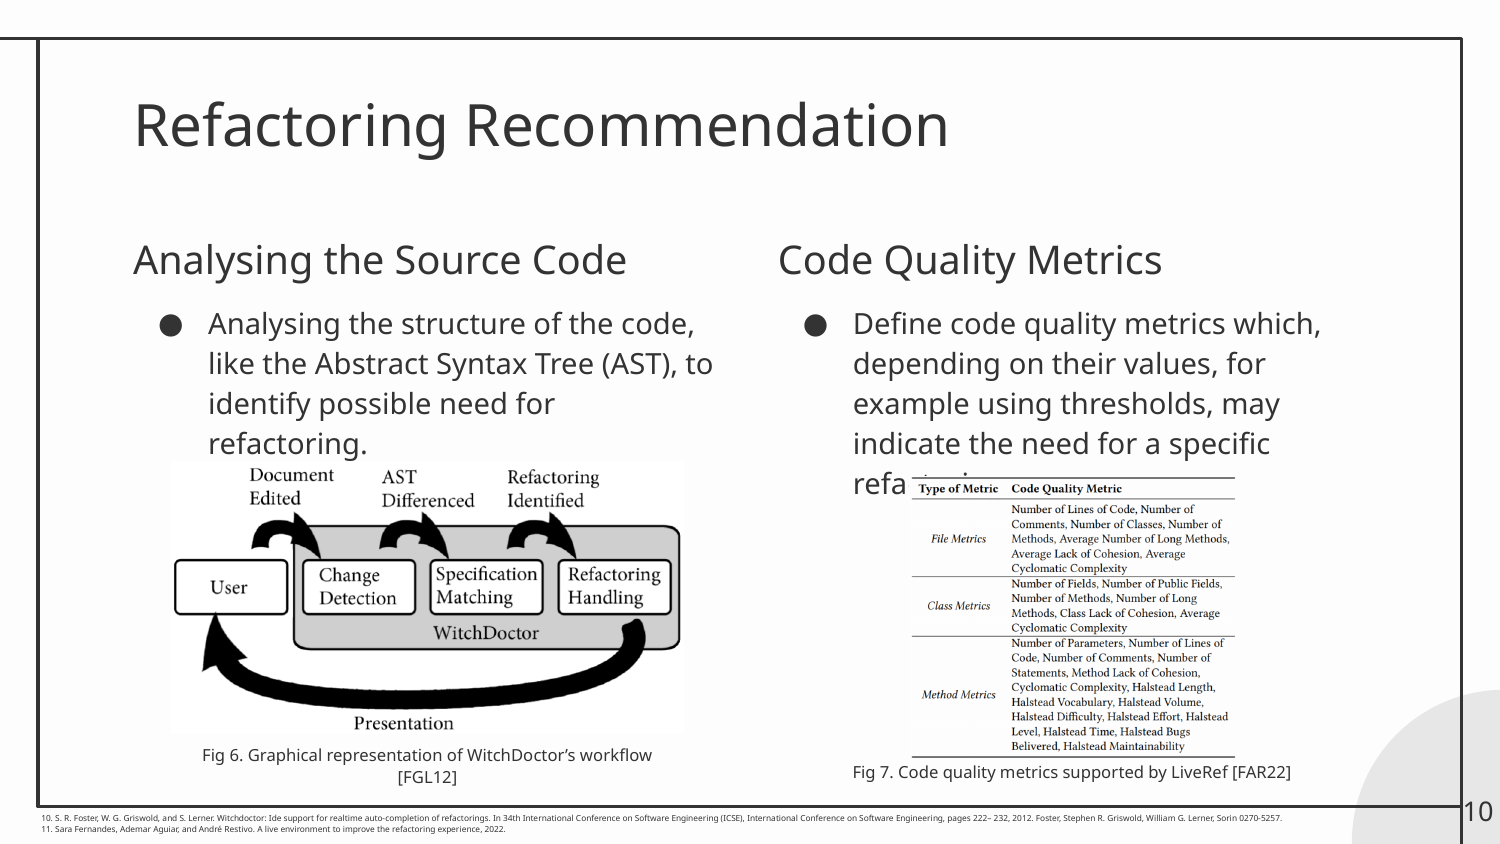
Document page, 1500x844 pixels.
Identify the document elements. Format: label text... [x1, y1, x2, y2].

subtitle Analysing the Source Code [118, 238, 737, 284]
subtitle Analysing the structure of the code, like the Abstract Syntax Tree (AST), to identify possible need for refactoring. [118, 284, 737, 440]
slide_number 10 [1418, 779, 1500, 844]
picture [908, 476, 1236, 759]
text_box 10. S. R. Foster, W. G. Griswold, and S. Lerner. Witchdoctor: Ide support for realtime auto-completion of refactorings. In 34th International Conference on Software Engineering (ICSE), International Conference on Software Engineering, pages 222– 232, 2012. Foster, Stephen R. Griswold, William G. Lerner, Sorin 0270-5257. 11. Sara Fernandes, Ademar Aguiar, and André Restivo. A live environment to improve the refactoring experience, 2022. [26, 796, 1458, 844]
picture [171, 461, 684, 734]
subtitle Code Quality Metrics [762, 238, 1382, 298]
subtitle Fig 7. Code quality metrics supported by LiveRef [FAR22] [837, 744, 1308, 781]
subtitle Fig 6. Graphical representation of WitchDoctor’s workflow [FGL12] [158, 726, 697, 763]
title Refactoring Recommendation [118, 72, 1382, 167]
subtitle Define code quality metrics which, depending on their values, for example using thresholds, may indicate the need for a specific refactoring. [762, 298, 1382, 462]
